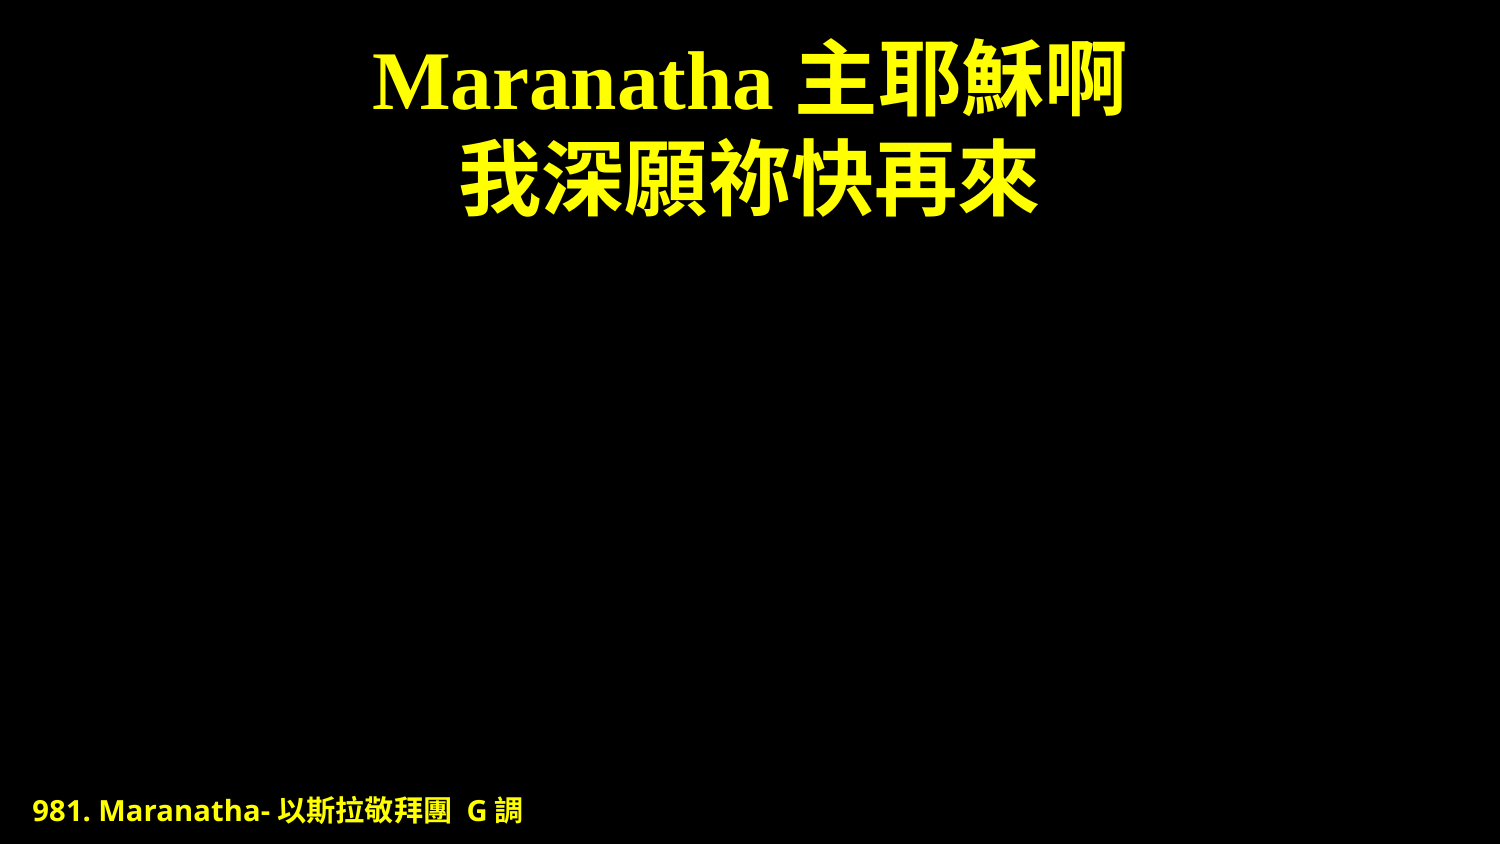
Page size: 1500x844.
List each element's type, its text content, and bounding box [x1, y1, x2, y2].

title Maranatha主耶穌啊 我深願祢快再來 [0, 55, 1500, 197]
text_box 981. Maranatha-以斯拉敬拜團 G調 [17, 784, 774, 835]
